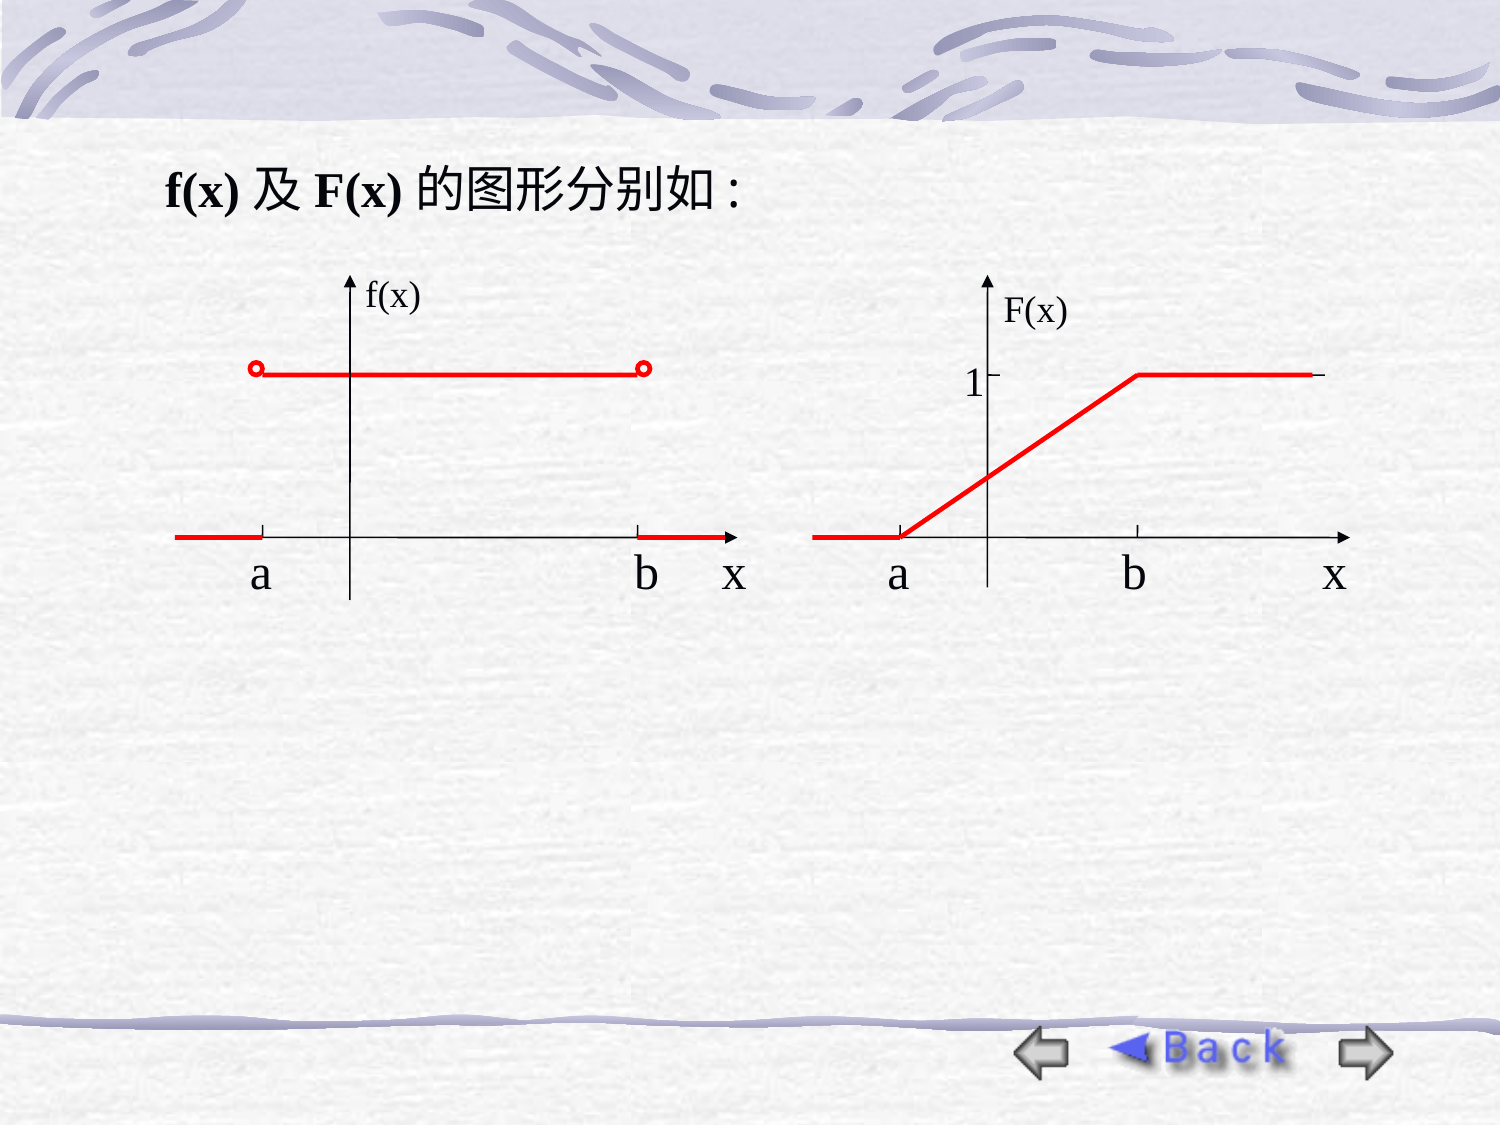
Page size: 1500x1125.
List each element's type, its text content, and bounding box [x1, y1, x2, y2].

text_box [812, 274, 1363, 607]
picture [0, 0, 1500, 1125]
list f(x)及F(x)的图形分别如: [149, 149, 1426, 251]
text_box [174, 262, 763, 607]
